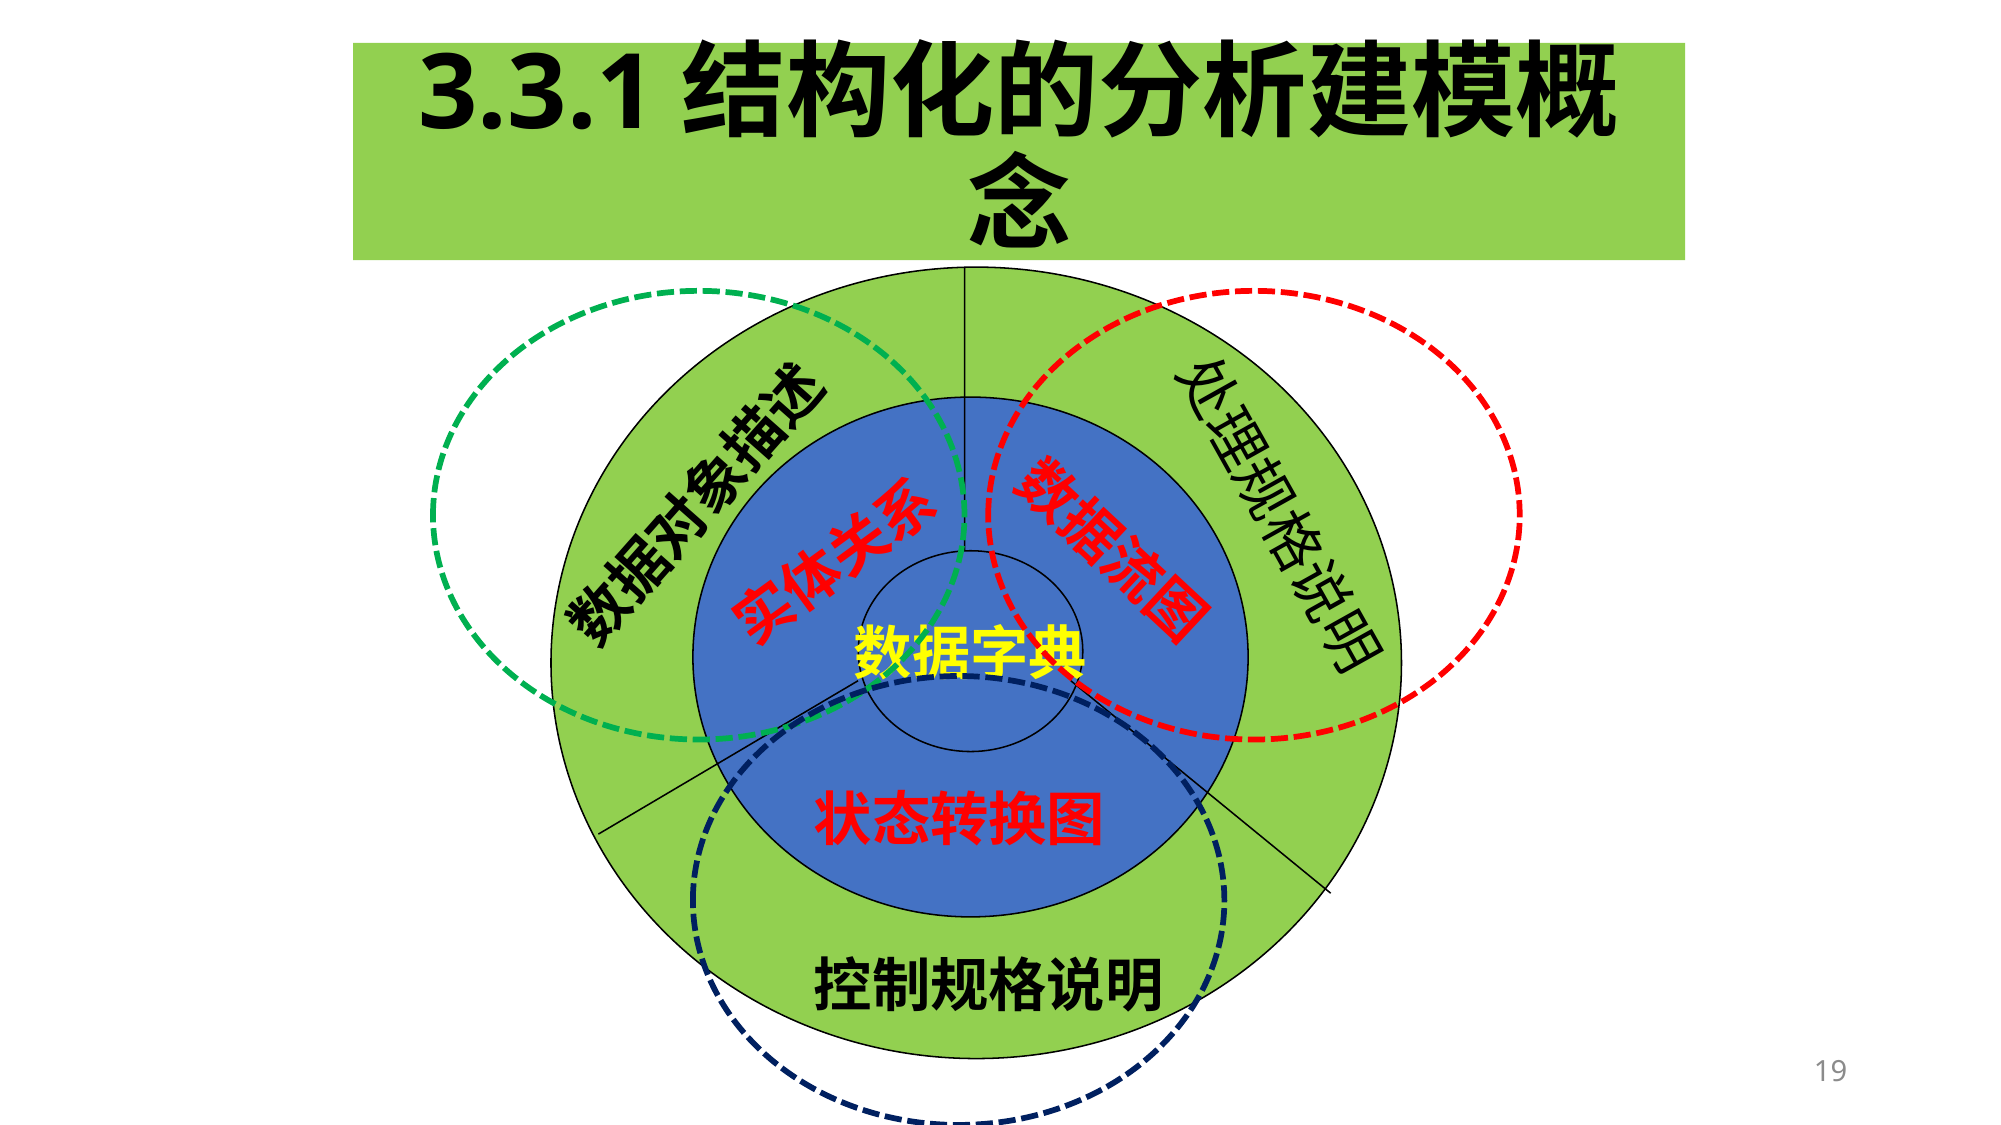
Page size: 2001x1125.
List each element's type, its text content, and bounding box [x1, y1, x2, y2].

text_box 数据字典 [870, 550, 1077, 696]
text_box [849, 267, 964, 400]
text_box [794, 294, 821, 310]
text_box [965, 397, 1024, 498]
text_box [965, 267, 1158, 401]
text_box [707, 727, 788, 786]
text_box 控制规格说明 [1180, 940, 1225, 1026]
slide_number 19 [1412, 1042, 1863, 1103]
text_box 处理规格说明 [1349, 687, 1428, 731]
text_box [1200, 707, 1399, 984]
text_box [432, 290, 965, 740]
text_box [1071, 684, 1234, 804]
text_box [965, 501, 991, 552]
text_box 实体关系 [956, 456, 988, 517]
text_box [692, 676, 1225, 1125]
text_box 数据对象描述 [808, 276, 902, 353]
text_box [988, 290, 1520, 740]
text_box [553, 704, 729, 967]
text_box [928, 397, 964, 465]
title 3.3.1结构化的分析建模概念 [353, 42, 1686, 261]
